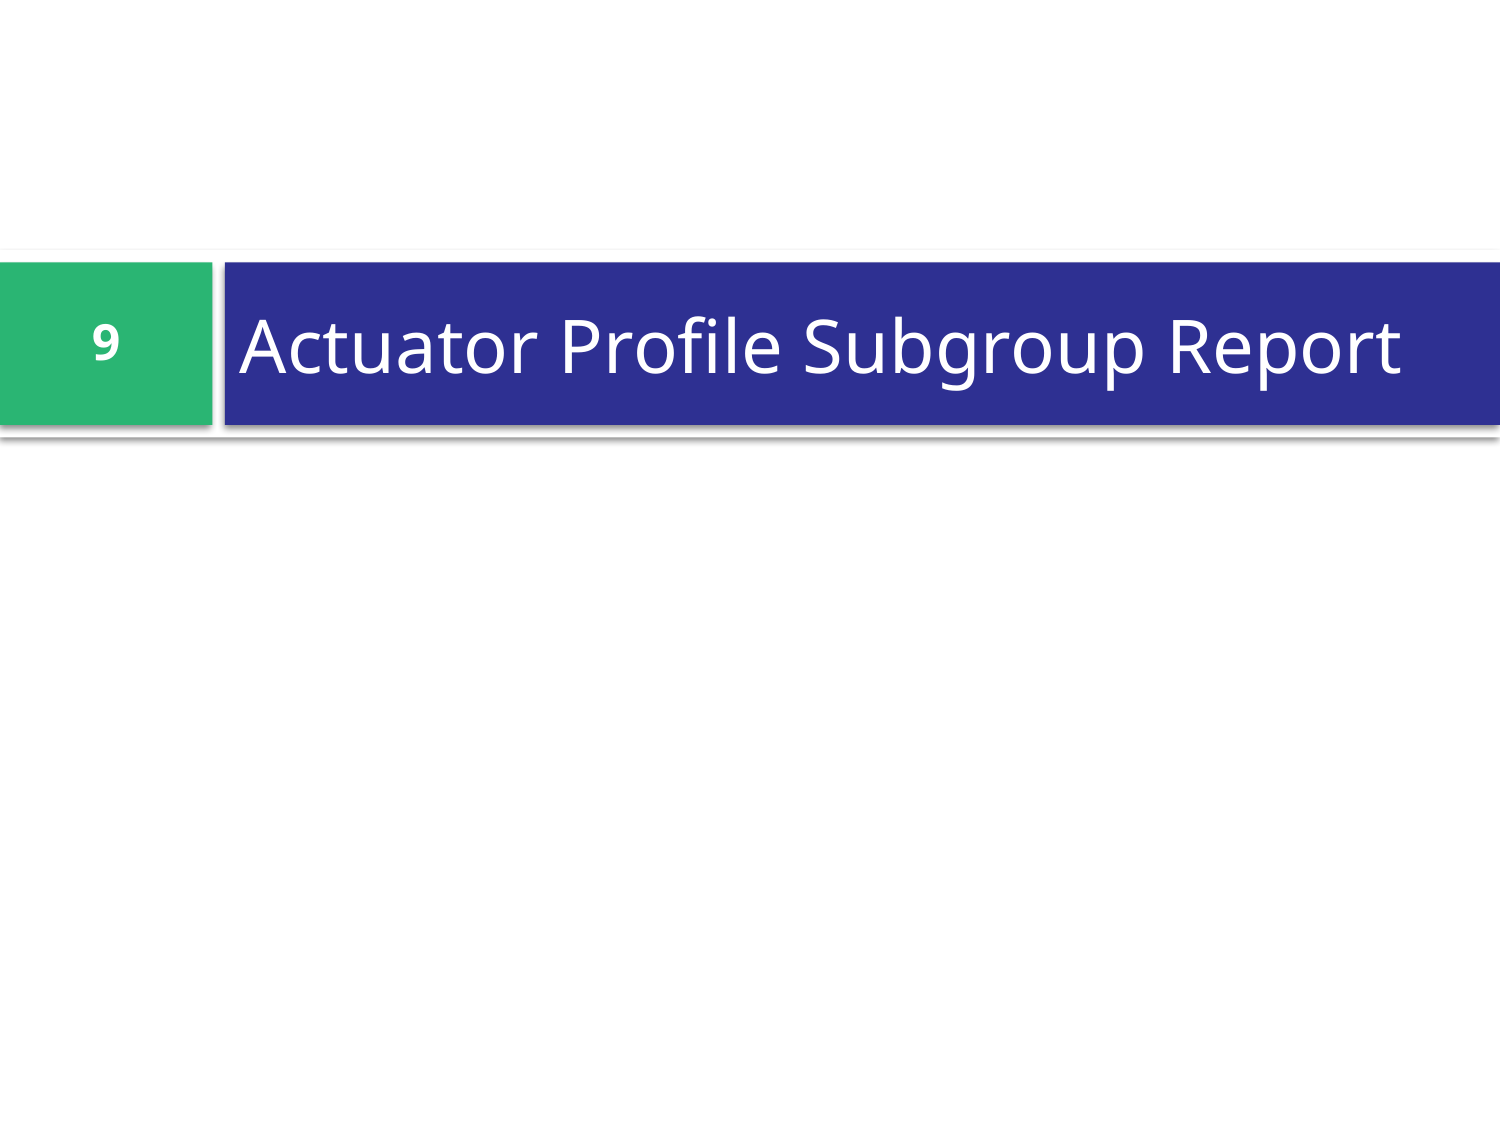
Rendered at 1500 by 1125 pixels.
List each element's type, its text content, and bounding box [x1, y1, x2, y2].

title Actuator Profile Subgroup Report [225, 262, 1475, 425]
slide_number 9 [0, 287, 213, 403]
